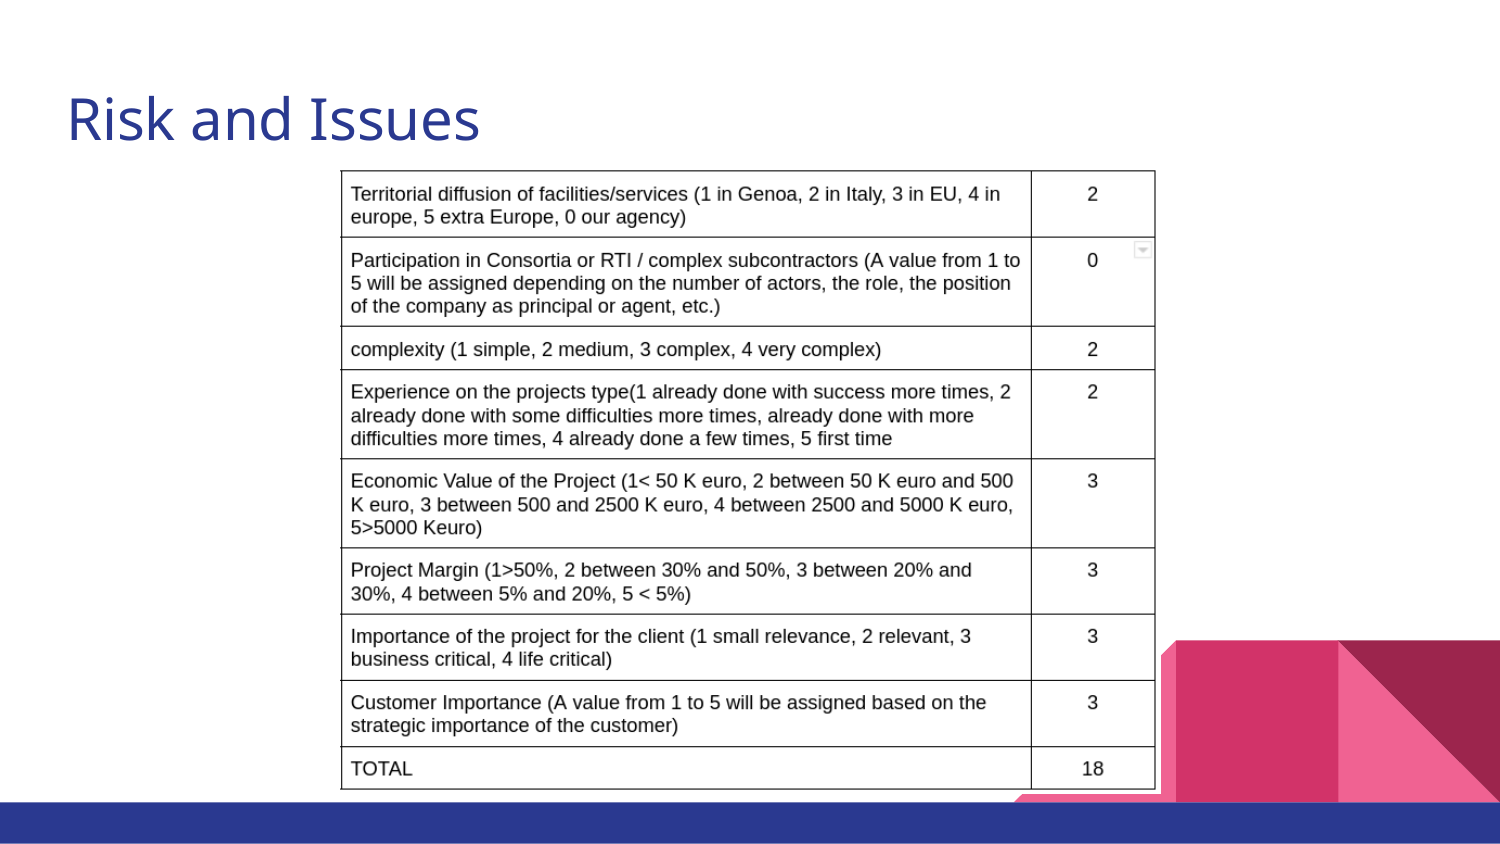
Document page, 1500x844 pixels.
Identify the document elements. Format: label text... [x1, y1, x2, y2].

title Risk and Issues [51, 67, 1449, 167]
picture [338, 166, 1162, 794]
